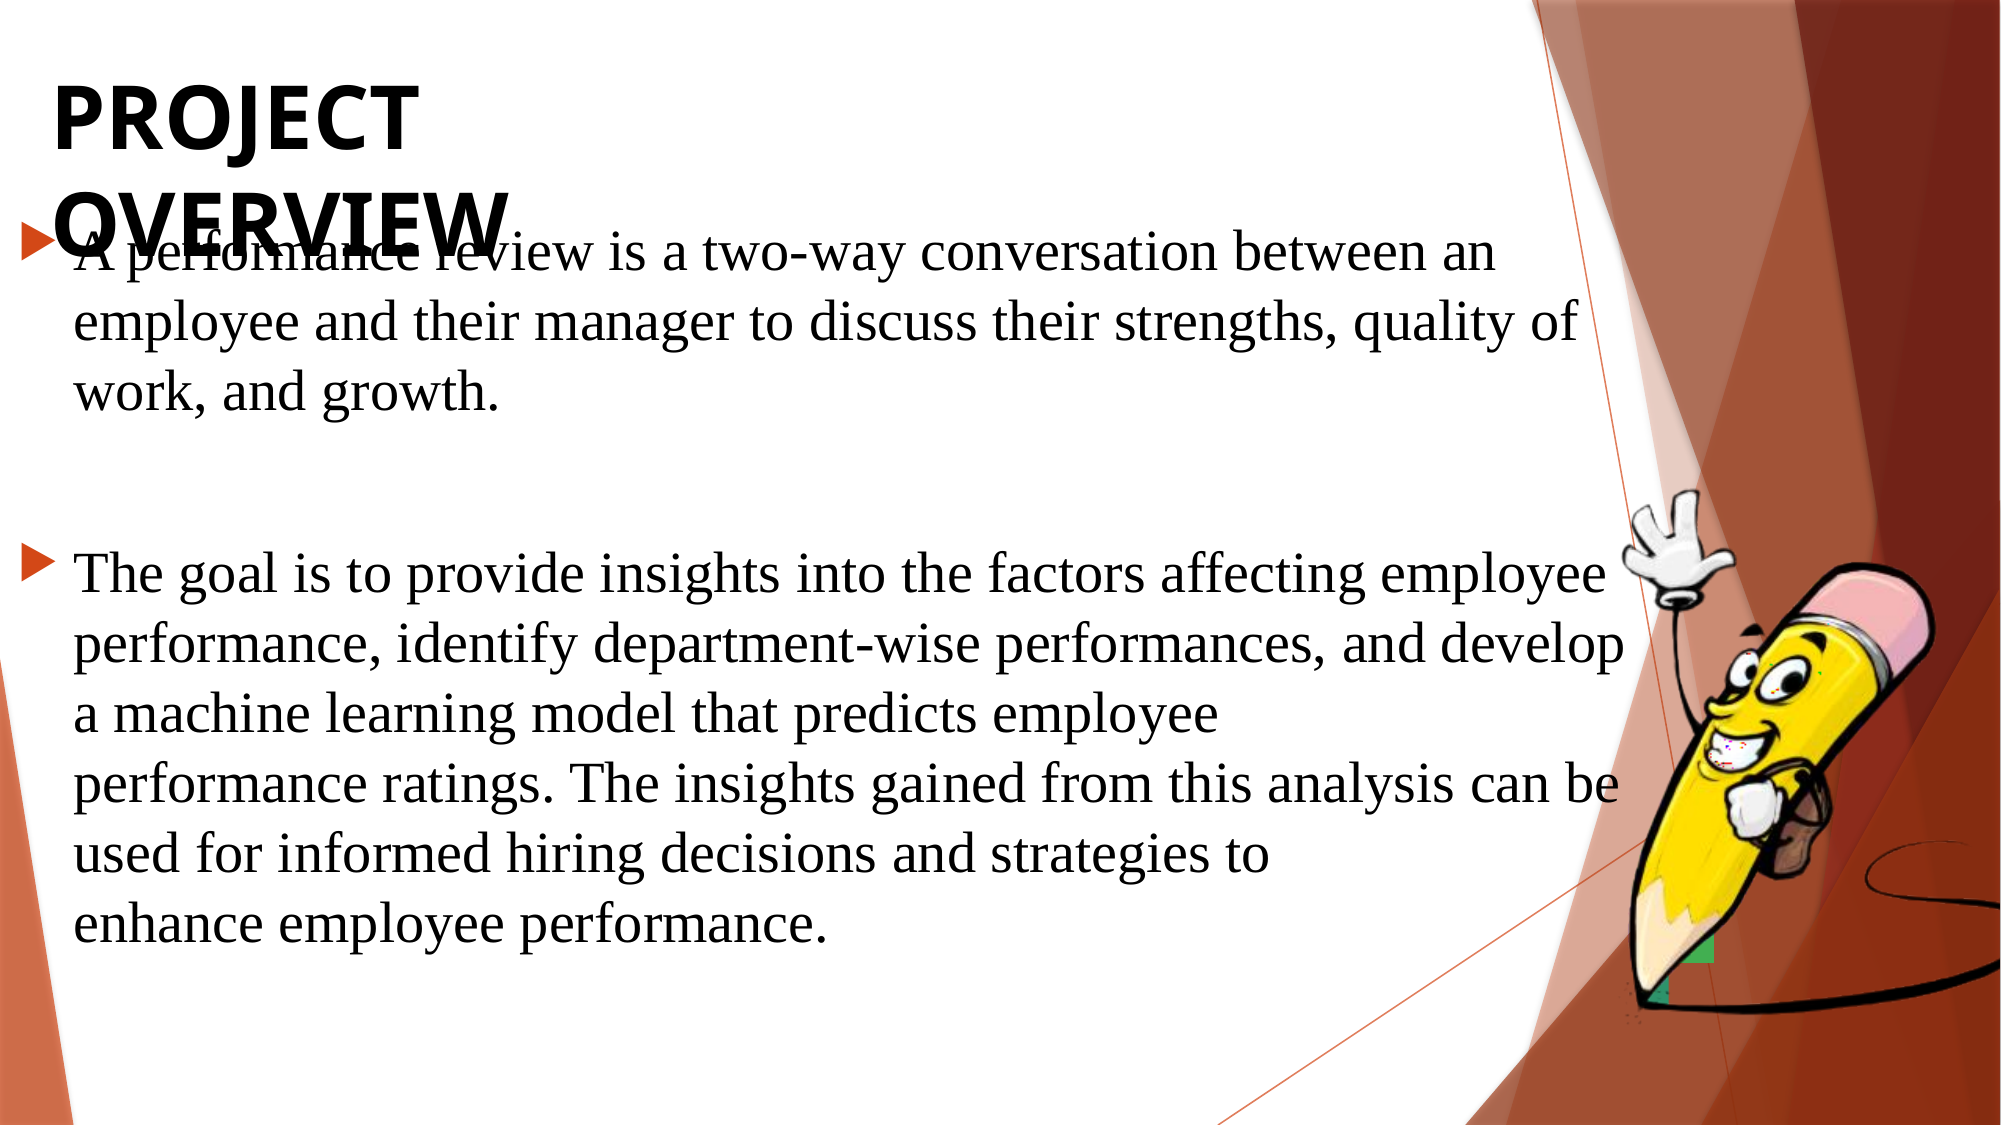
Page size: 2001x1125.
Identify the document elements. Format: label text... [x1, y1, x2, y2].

title [0, 45, 1174, 263]
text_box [1524, 442, 2000, 1069]
list A performance review is a two-way conversation between an employee and their manager to discuss their strengths, quality of work, and growth. The goal is to provide insights into the factors affecting employee performance, identify department-wise performances, and develop a machine learning model that predicts employee performance ratings. The insights gained from this analysis can be used for informed hiring decisions and strategies to enhance employee performance. [2, 204, 1677, 1033]
